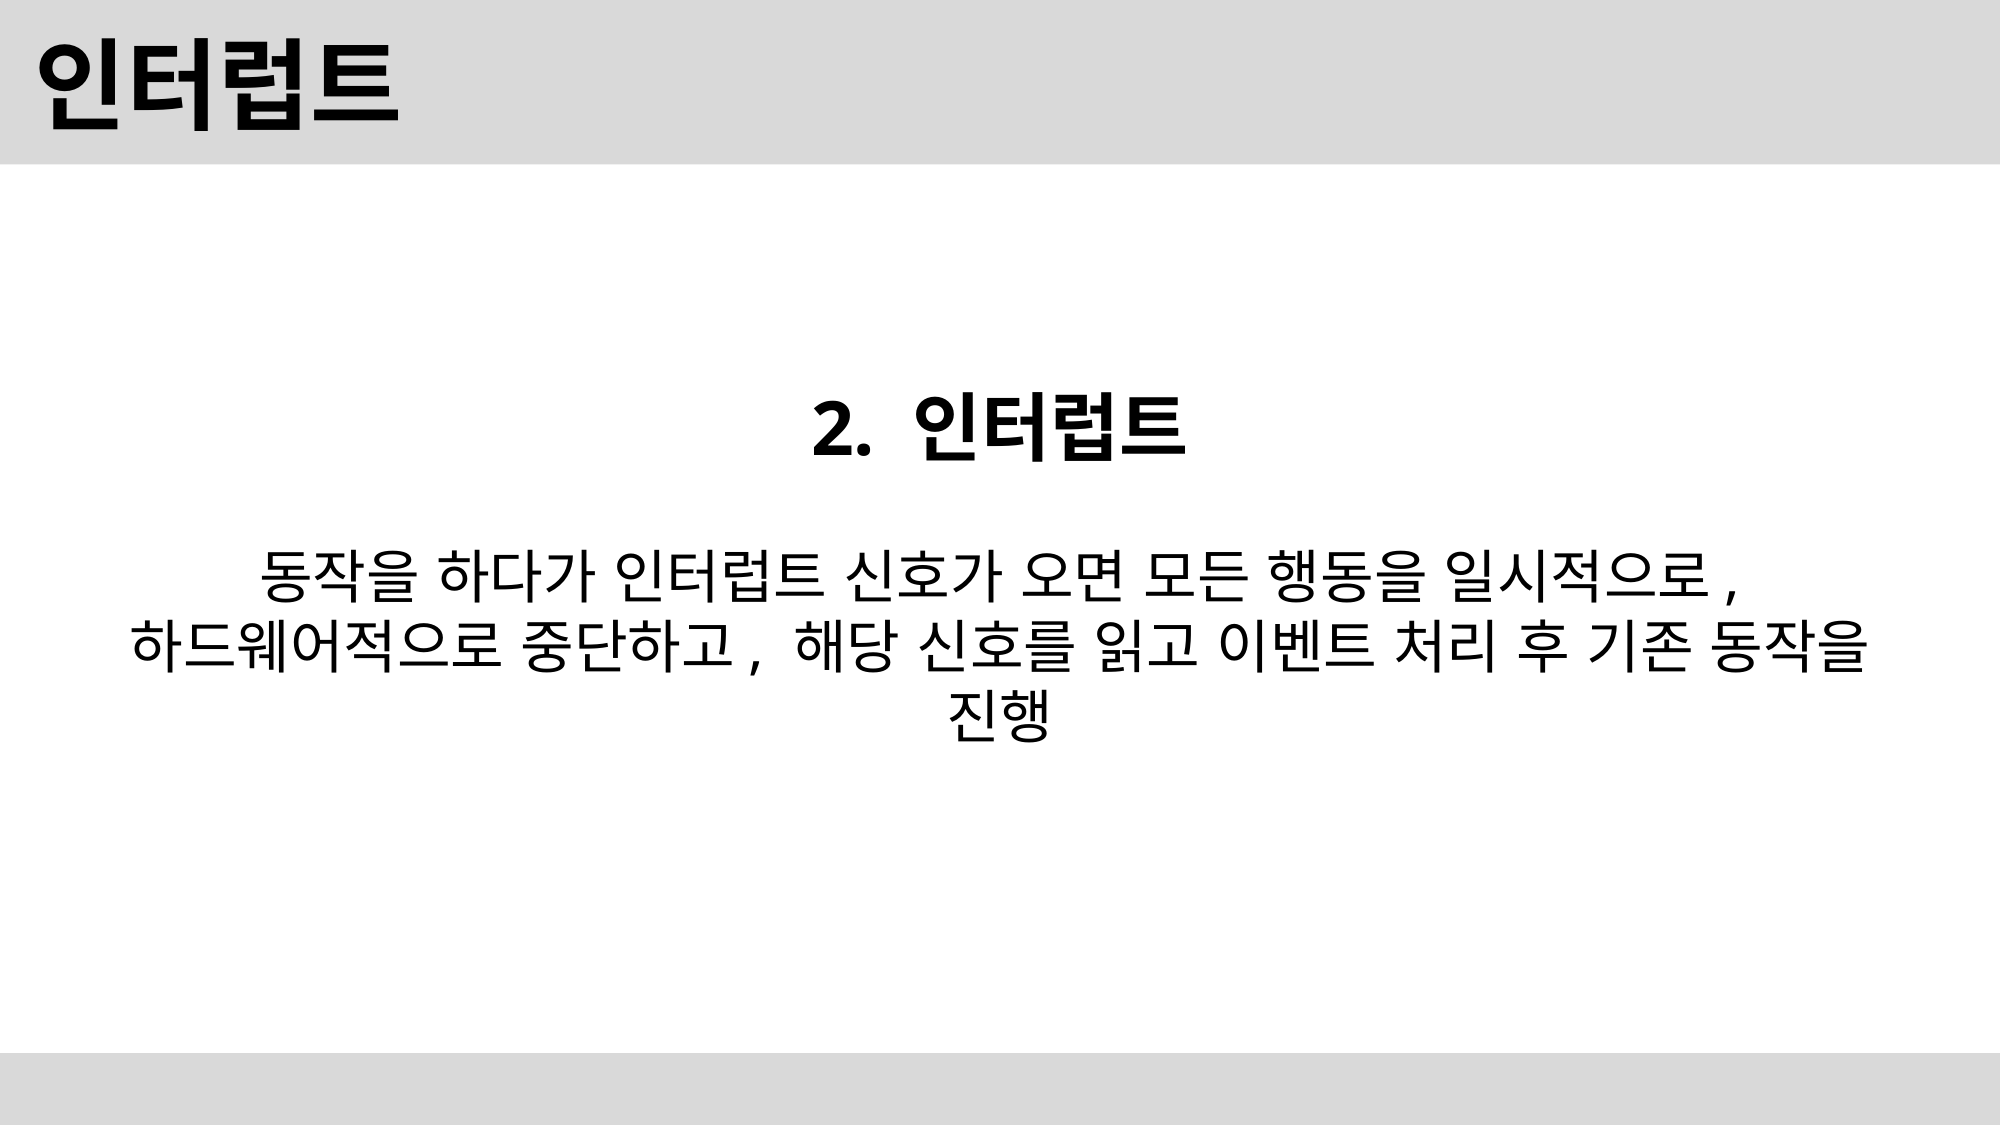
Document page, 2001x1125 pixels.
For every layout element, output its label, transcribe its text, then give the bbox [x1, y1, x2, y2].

title 인터럽트 [19, 12, 1520, 152]
text_box 2. 인터럽트 동작을 하다가 인터럽트 신호가 오면 모든 행동을 일시적으로, 하드웨어적으로 중단하고, 해당 신호를 읽고 이벤트 처리 후 기존 동작을 진행 [79, 373, 1921, 758]
text_box [0, 0, 2000, 165]
text_box [0, 1052, 2000, 1125]
